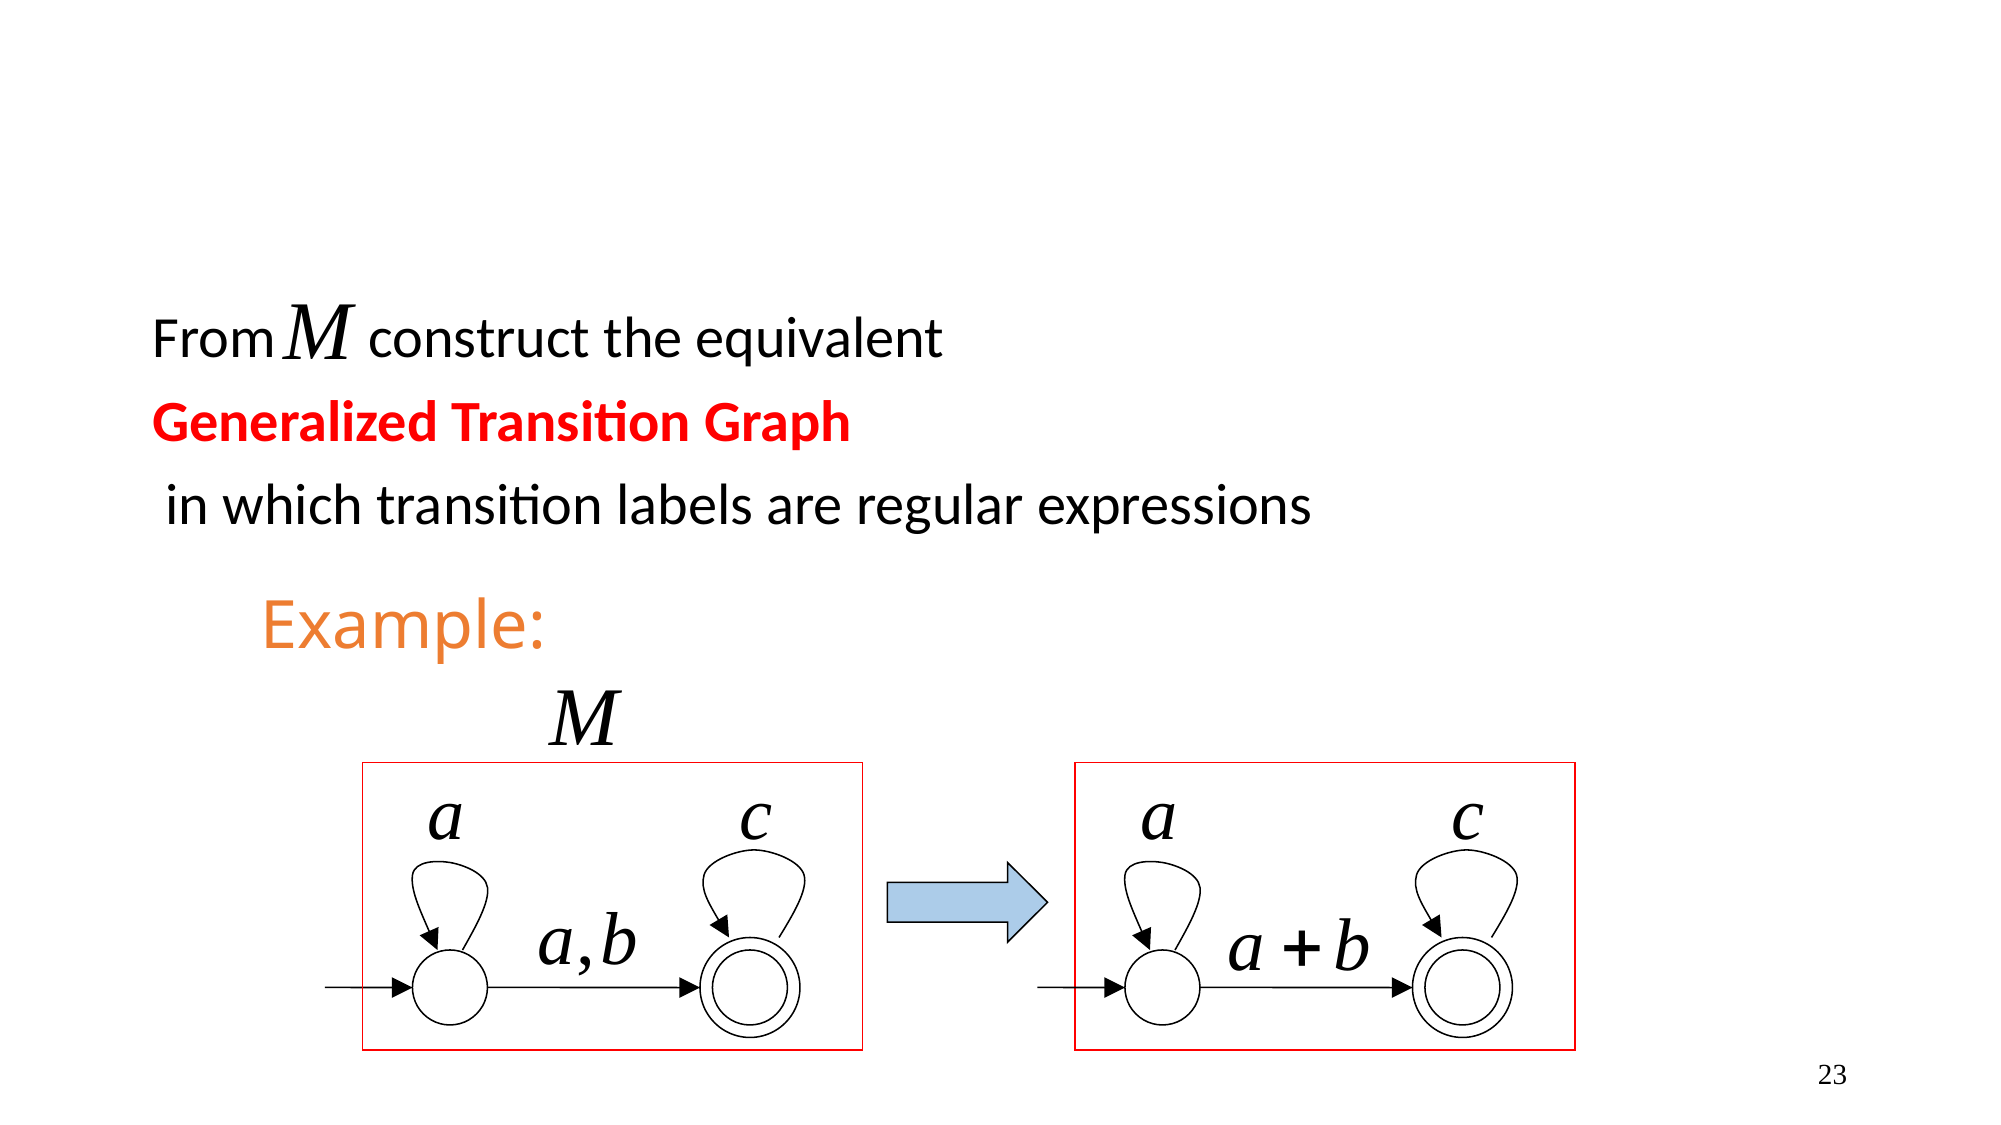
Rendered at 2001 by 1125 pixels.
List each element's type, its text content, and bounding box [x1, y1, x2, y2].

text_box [279, 299, 369, 364]
text_box Example: [245, 574, 562, 670]
text_box [1037, 977, 1126, 998]
text_box [1074, 762, 1575, 1050]
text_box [737, 799, 777, 846]
slide_number 23 [1412, 1042, 1863, 1103]
text_box [887, 862, 1048, 943]
list From construct the equivalent Generalized Transition Graph in which transition labels are regular expressions [137, 299, 1863, 1014]
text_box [1449, 799, 1490, 846]
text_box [1137, 799, 1181, 846]
text_box [362, 762, 863, 1050]
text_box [545, 685, 636, 750]
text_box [424, 799, 469, 846]
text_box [1224, 912, 1375, 977]
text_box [534, 906, 641, 984]
